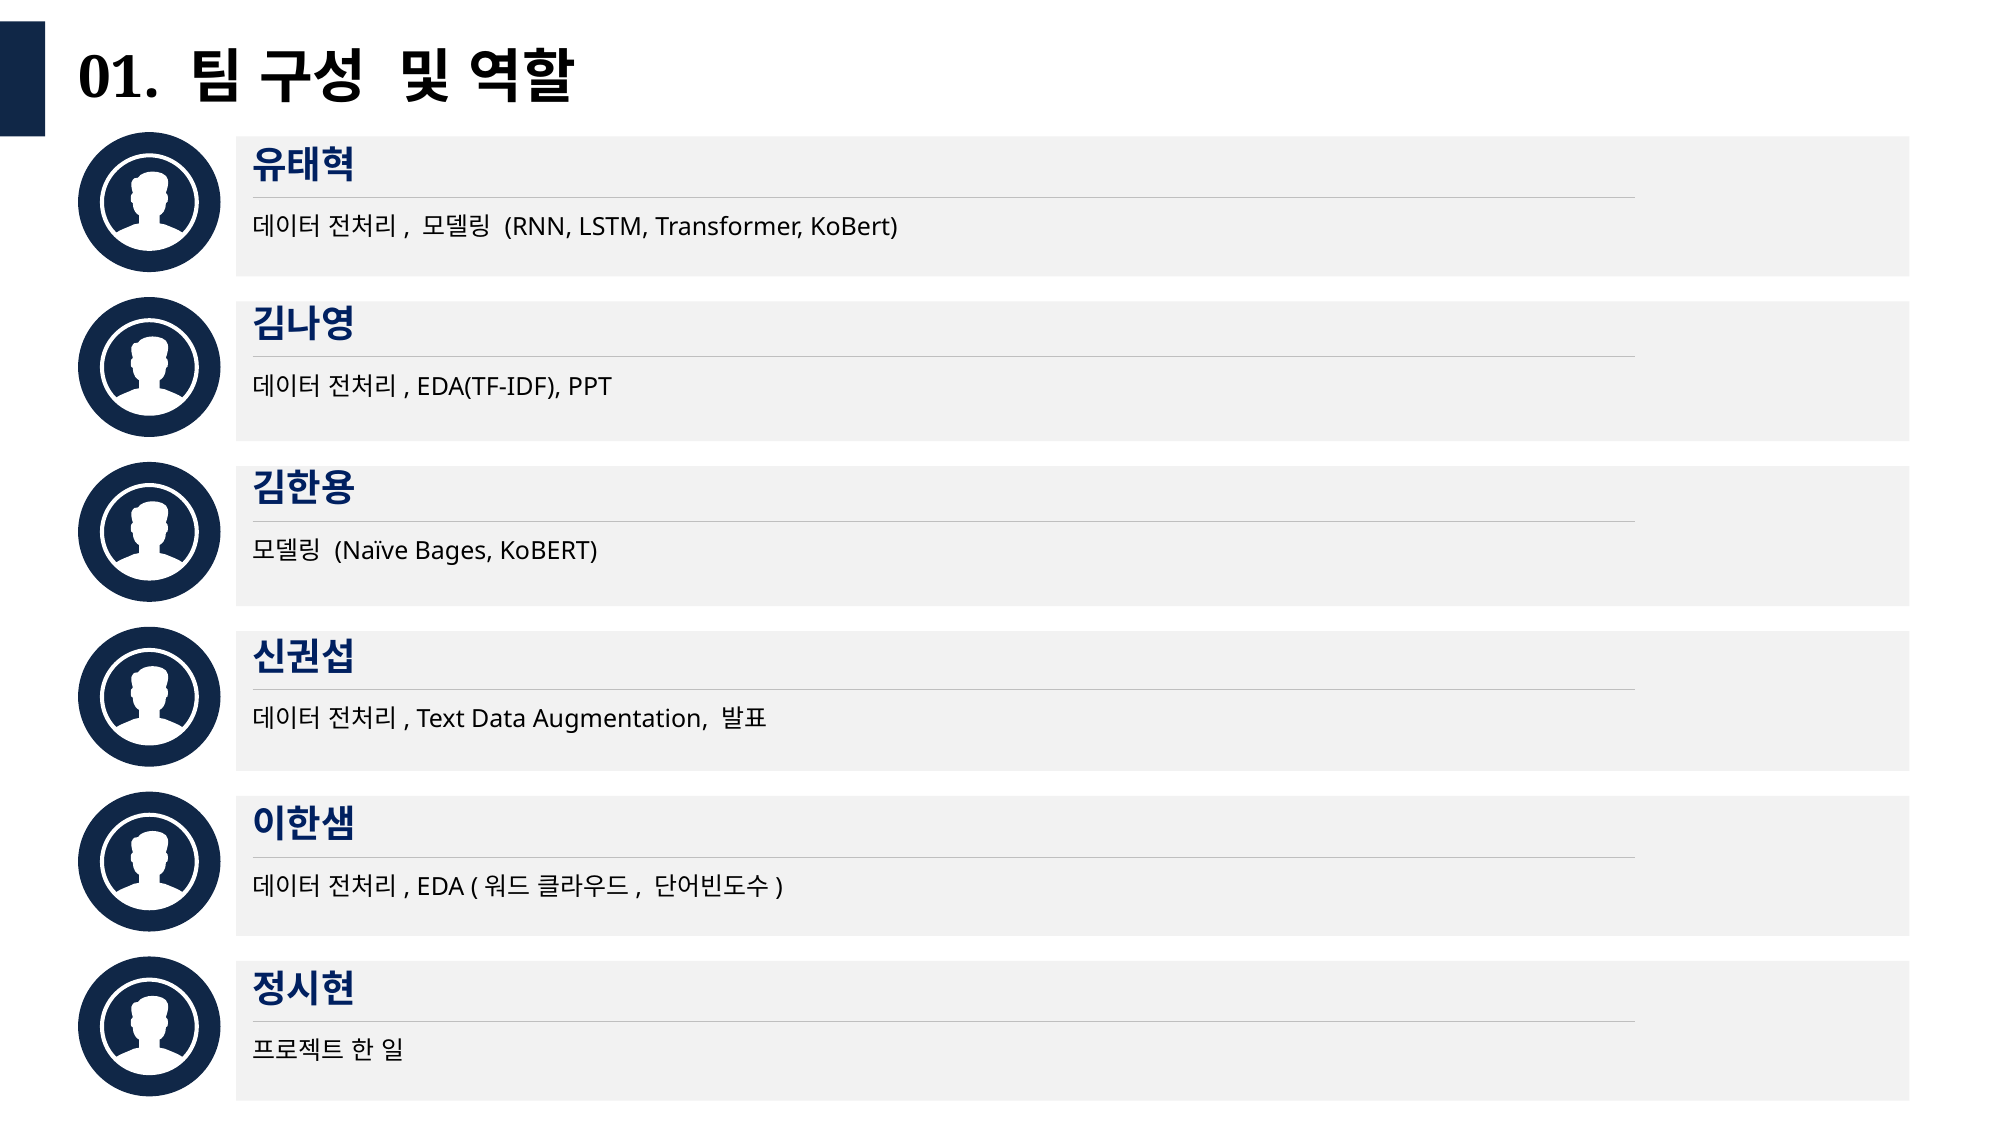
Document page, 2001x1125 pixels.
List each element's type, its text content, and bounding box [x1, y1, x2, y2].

text_box [235, 465, 1910, 607]
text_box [78, 461, 221, 602]
text_box [0, 20, 46, 137]
text_box 김나영 데이터 전처리, EDA(TF-IDF), PPT [252, 299, 1888, 400]
text_box 이한샘 데이터 전처리, EDA (워드 클라우드, 단어빈도수) [252, 800, 1888, 901]
text_box [235, 795, 1910, 937]
title 01. 팀 구성 및 역할 [78, 21, 1925, 137]
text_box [78, 626, 221, 767]
text_box 신권섭 데이터 전처리, Text Data Augmentation, 발표 [252, 632, 1888, 733]
text_box 김한용 모델링 (Naïve Bages, KoBERT) [252, 464, 1888, 565]
text_box [235, 135, 1910, 277]
text_box 유태혁 데이터 전처리, 모델링 (RNN, LSTM, Transformer, KoBert) [252, 140, 1888, 241]
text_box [78, 956, 221, 1097]
text_box [235, 630, 1910, 772]
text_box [78, 132, 221, 273]
text_box [235, 300, 1910, 442]
text_box [235, 960, 1910, 1102]
text_box 정시현 프로젝트 한 일 [252, 965, 1888, 1066]
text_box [78, 791, 221, 932]
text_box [78, 297, 221, 437]
